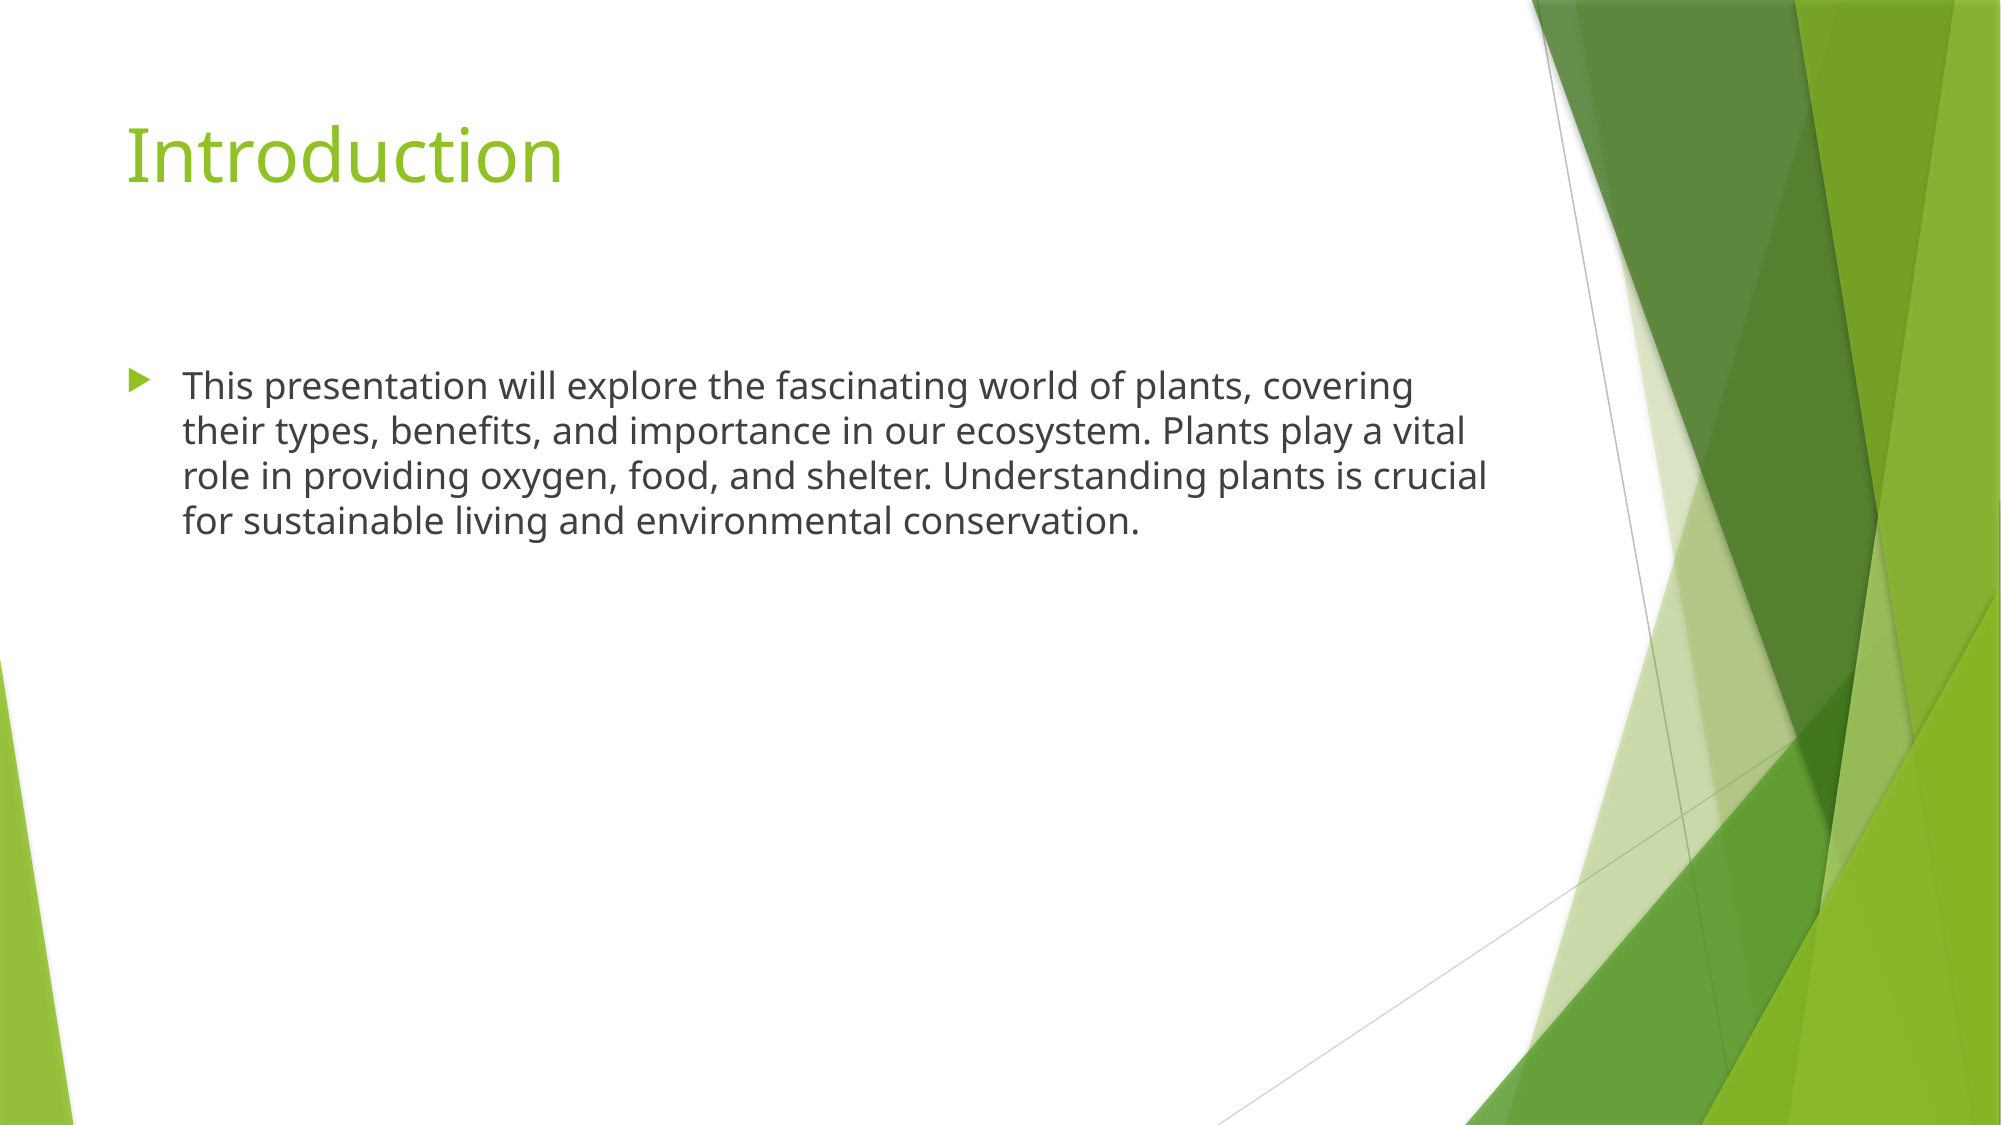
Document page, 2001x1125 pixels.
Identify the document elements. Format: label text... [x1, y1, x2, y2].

title Introduction [111, 99, 1522, 317]
list This presentation will explore the fascinating world of plants, covering their types, benefits, and importance in our ecosystem. Plants play a vital role in providing oxygen, food, and shelter. Understanding plants is crucial for sustainable living and environmental conservation. [111, 354, 1522, 992]
